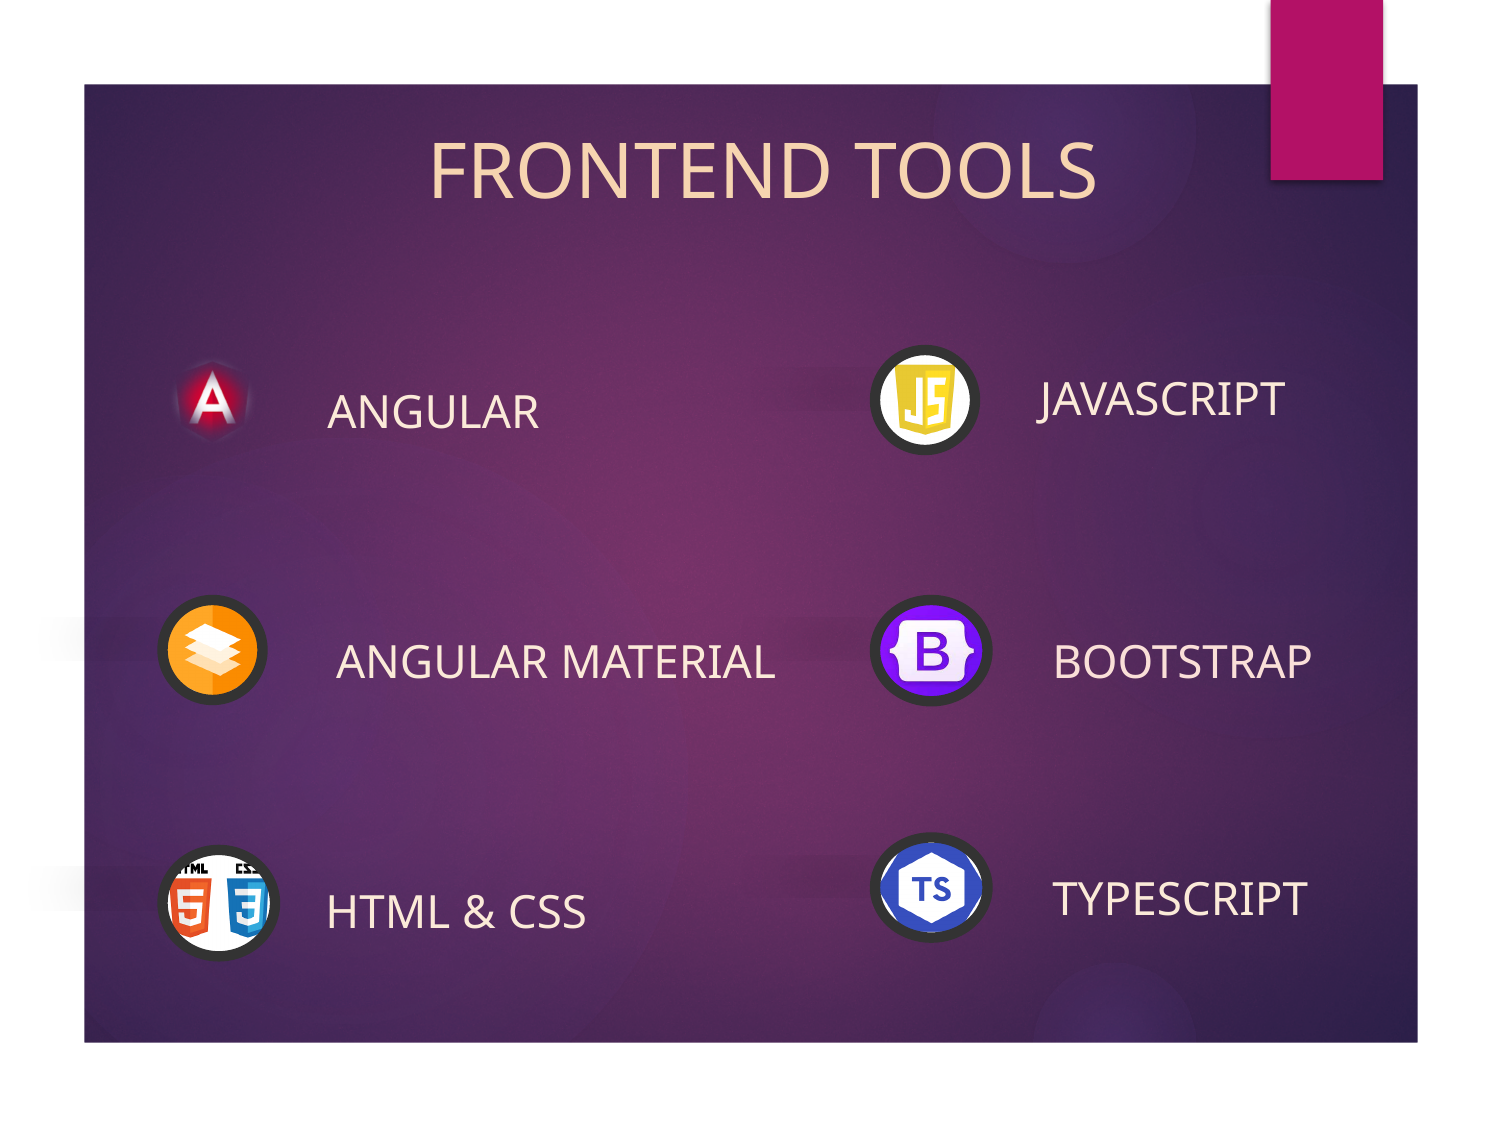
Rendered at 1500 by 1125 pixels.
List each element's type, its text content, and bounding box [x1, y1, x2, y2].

text_box HTML & CSS [283, 875, 663, 945]
picture [874, 599, 988, 702]
picture [874, 837, 988, 938]
text_box BOOTSTRAP [1037, 624, 1363, 695]
picture [162, 599, 263, 701]
picture [162, 849, 276, 957]
text_box TYPESCRIPT [1037, 862, 1363, 933]
picture [874, 349, 976, 451]
text_box ANGULAR [312, 375, 650, 445]
text_box JAVASCRIPT [1025, 362, 1363, 433]
title FRONTEND TOOLS [412, 99, 1321, 222]
text_box ANGULAR MATERIAL [270, 624, 850, 695]
picture [162, 349, 263, 451]
